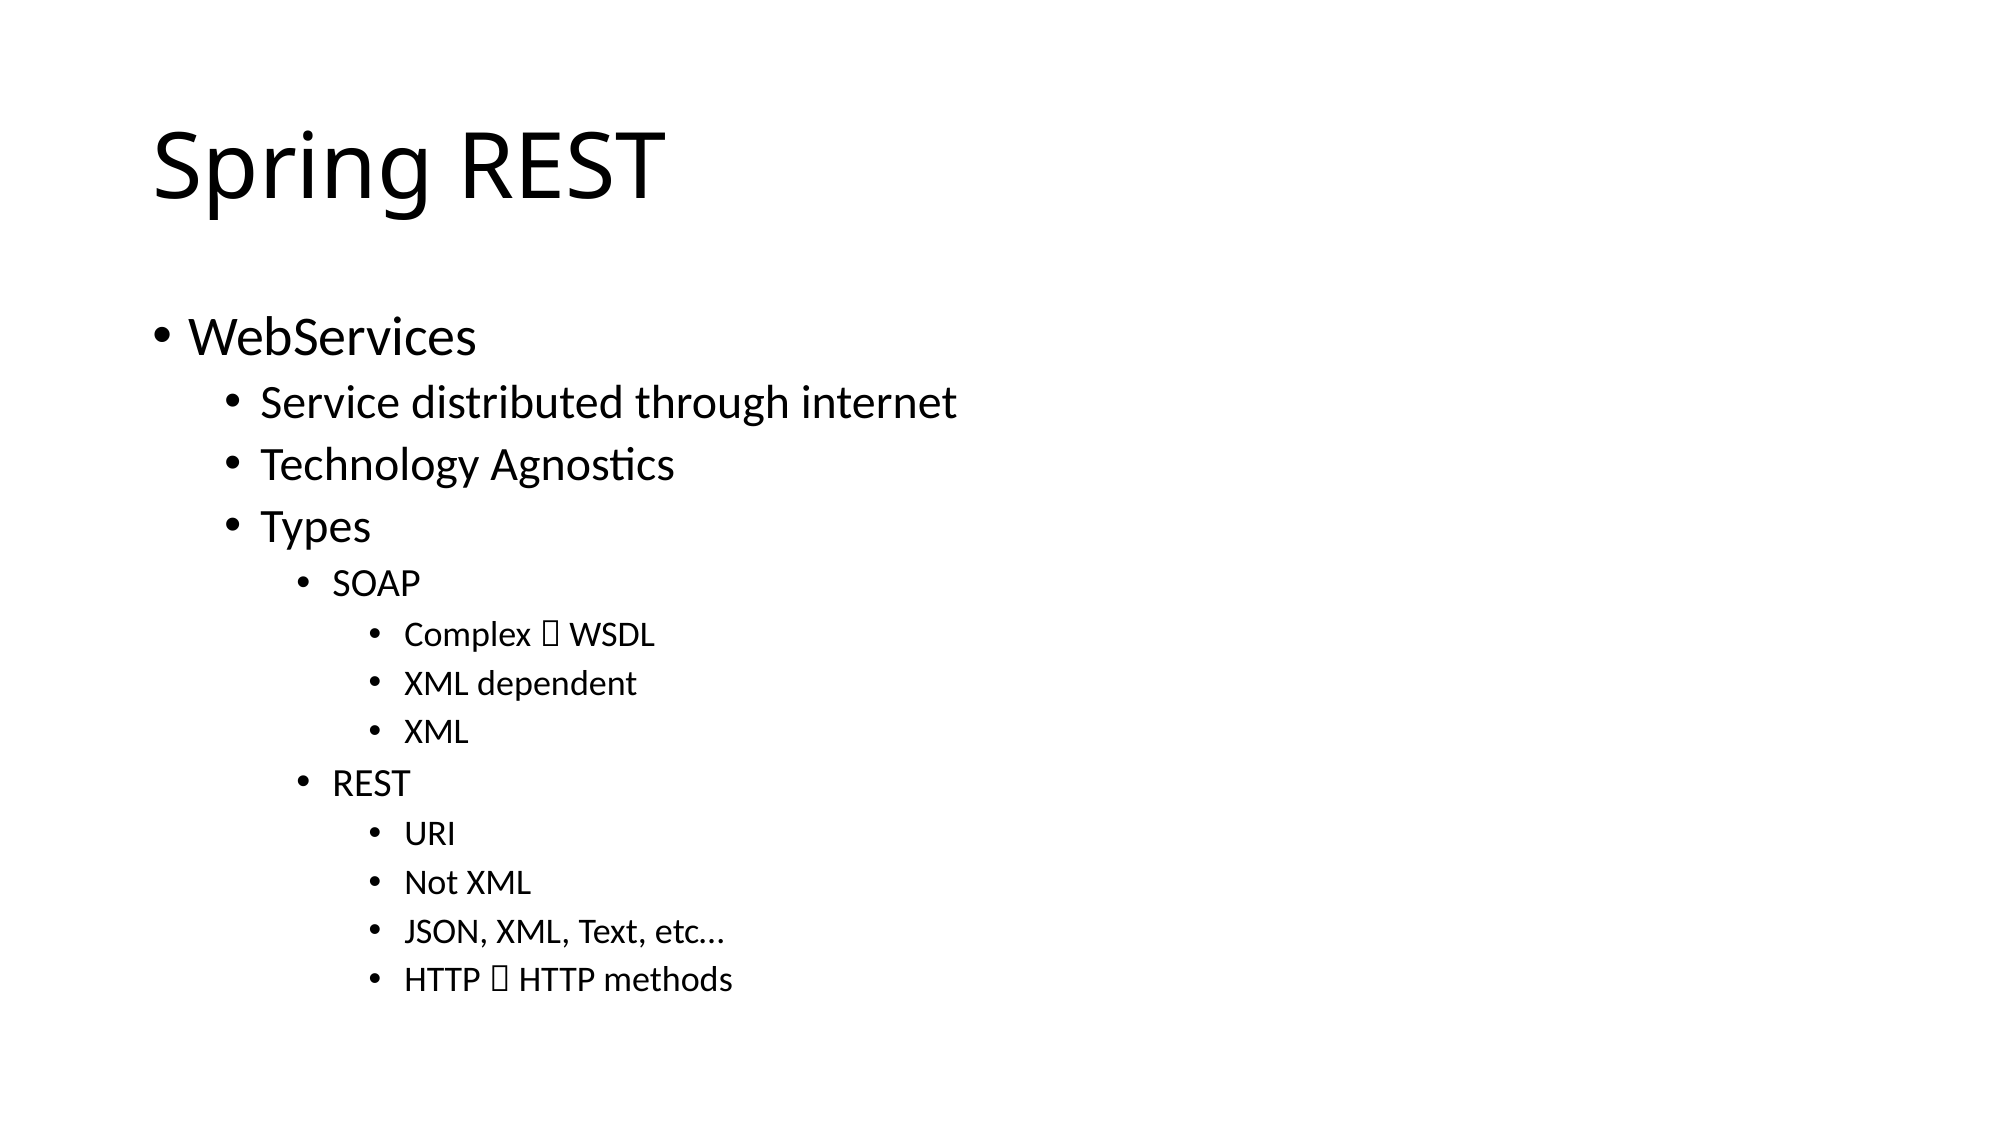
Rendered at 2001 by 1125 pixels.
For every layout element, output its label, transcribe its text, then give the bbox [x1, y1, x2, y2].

title Spring REST [137, 59, 1863, 278]
list WebServices Service distributed through internet Technology Agnostics Types SOAP Complex  WSDL XML dependent XML REST URI Not XML JSON, XML, Text, etc… HTTP  HTTP methods [137, 299, 1863, 1014]
